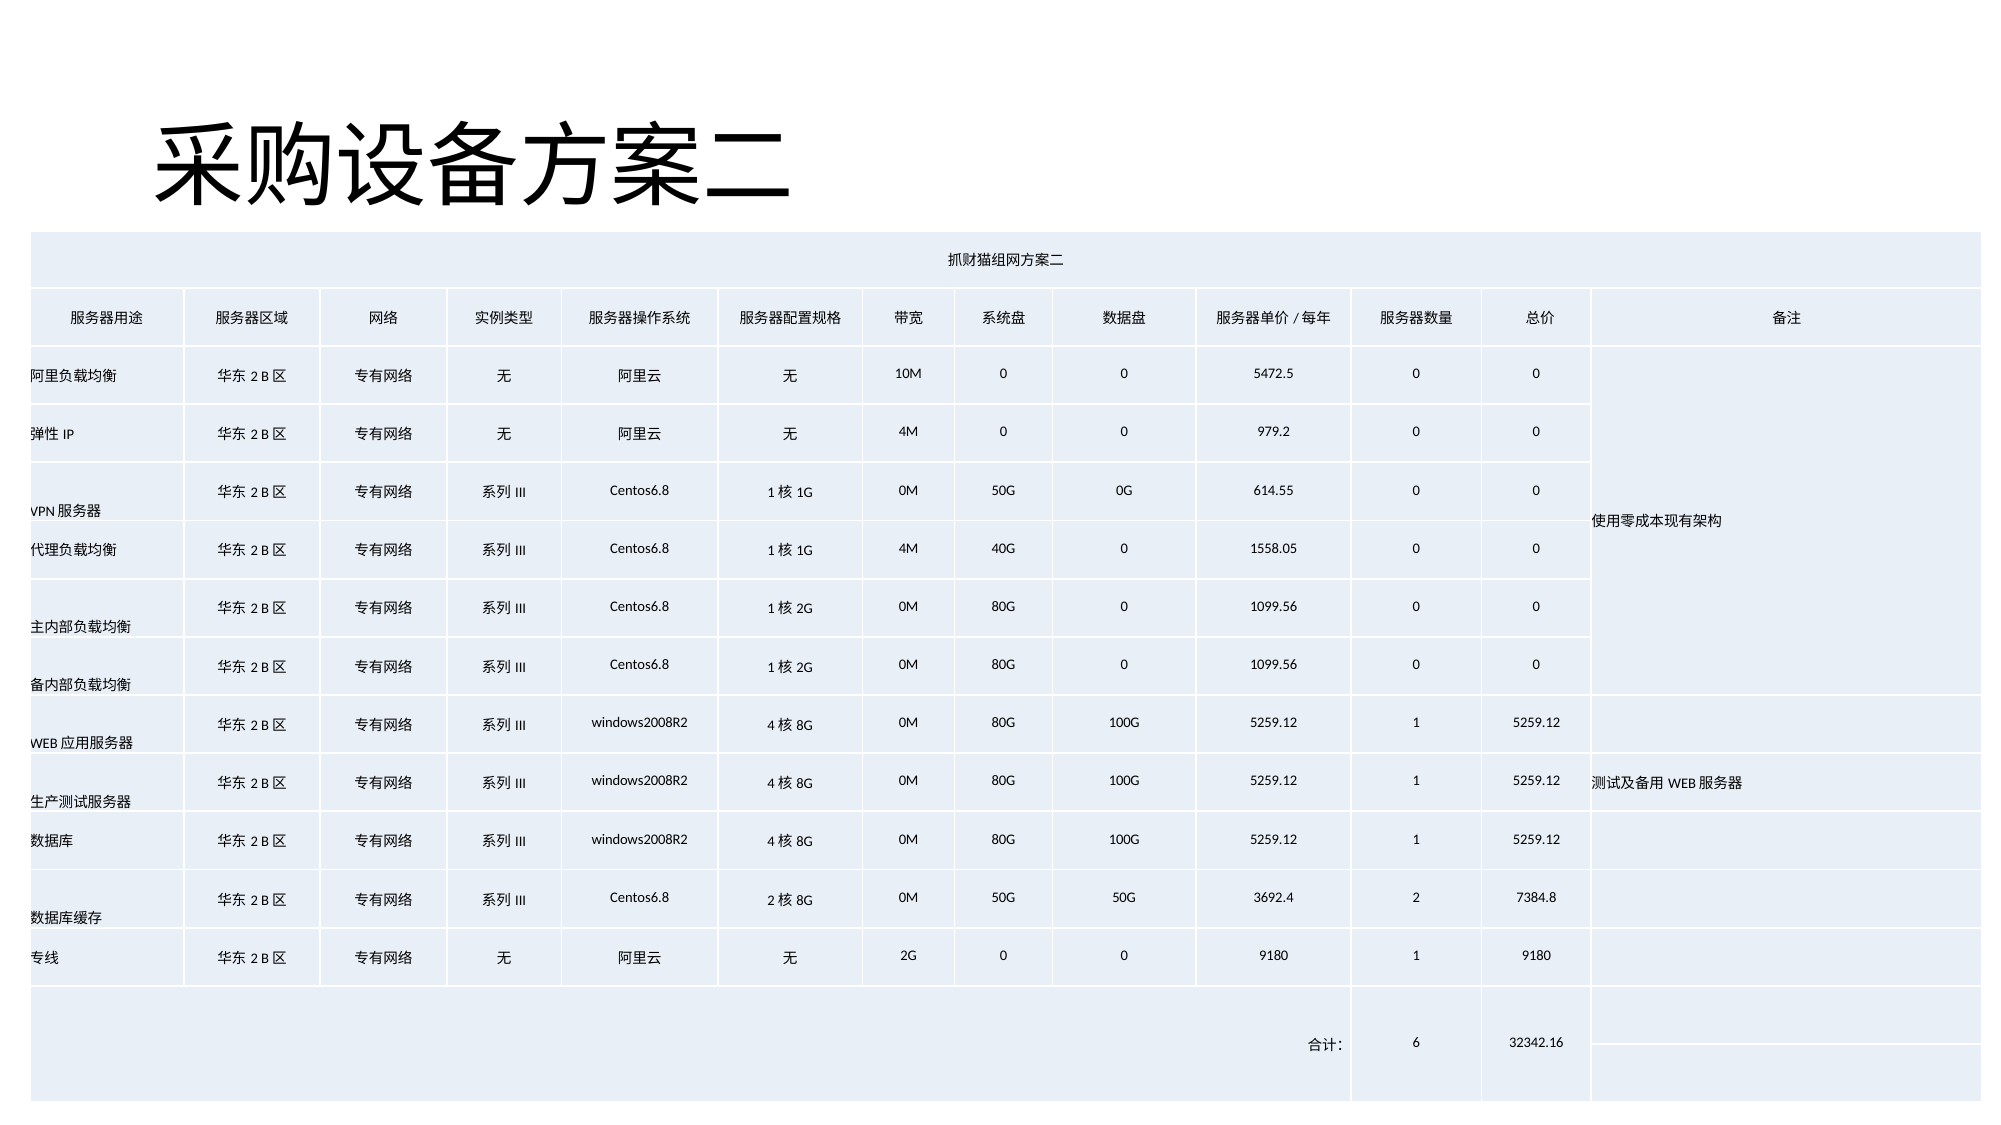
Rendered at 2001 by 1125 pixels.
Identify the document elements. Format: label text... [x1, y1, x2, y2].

table_cell 华东2 B区 [185, 405, 319, 461]
table_cell windows2008R2 [562, 812, 717, 869]
table_cell [1592, 812, 1981, 869]
table_cell 华东2 B区 [185, 812, 319, 869]
table_cell 系列III [448, 870, 561, 927]
table_cell 主内部负载均衡 [31, 580, 183, 636]
table_cell 合计： [31, 987, 1350, 1101]
table_cell 代理负载均衡 [31, 521, 183, 578]
table_cell 专有网络 [321, 638, 446, 694]
table_cell 0 [1482, 521, 1590, 578]
table_cell 0 [955, 929, 1052, 985]
table_cell 0 [1352, 405, 1481, 461]
table_cell 专有网络 [321, 580, 446, 636]
table_cell 系列III [448, 463, 561, 520]
table_cell 生产测试服务器 [31, 754, 183, 810]
table_cell [1592, 870, 1981, 927]
table_cell 实例类型 [448, 289, 561, 345]
table_cell 0M [863, 463, 954, 520]
table_cell 6 [1352, 987, 1481, 1101]
table_cell 无 [448, 929, 561, 985]
table_cell 1核2G [719, 638, 862, 694]
table_cell 2G [863, 929, 954, 985]
table_cell 4核8G [719, 754, 862, 810]
table_cell 5259.12 [1197, 812, 1350, 869]
table_cell 服务器操作系统 [562, 289, 717, 345]
table_cell windows2008R2 [562, 696, 717, 752]
table_cell 50G [1053, 870, 1195, 927]
table_cell 华东2 B区 [185, 638, 319, 694]
table_cell 0 [1053, 521, 1195, 578]
table_cell 华东2 B区 [185, 521, 319, 578]
table_cell 9180 [1197, 929, 1350, 985]
table_cell 0 [955, 347, 1052, 403]
table_header 抓财猫组网方案二 [31, 232, 1981, 287]
table_cell 0 [1482, 347, 1590, 403]
table_cell 32342.16 [1482, 987, 1590, 1101]
table_cell 0M [863, 580, 954, 636]
table_cell 1099.56 [1197, 580, 1350, 636]
table_cell 7384.8 [1482, 870, 1590, 927]
table_cell Centos6.8 [562, 870, 717, 927]
table_cell 系列III [448, 580, 561, 636]
table_cell 0M [863, 812, 954, 869]
table_cell 数据库缓存 [31, 870, 183, 927]
table_cell 4M [863, 521, 954, 578]
table_cell 0M [863, 870, 954, 927]
table_cell 阿里云 [562, 347, 717, 403]
table_cell 1核1G [719, 463, 862, 520]
table_cell 100G [1053, 696, 1195, 752]
table_cell 专有网络 [321, 347, 446, 403]
table_cell 专有网络 [321, 870, 446, 927]
table_cell 0 [1352, 521, 1481, 578]
table_cell Centos6.8 [562, 580, 717, 636]
table_cell 带宽 [863, 289, 954, 345]
table_cell 4核8G [719, 812, 862, 869]
table_cell 专有网络 [321, 812, 446, 869]
table_cell 系列III [448, 521, 561, 578]
table_cell 无 [719, 347, 862, 403]
table_cell VPN服务器 [31, 463, 183, 520]
table_cell 系列III [448, 812, 561, 869]
table_cell 阿里负载均衡 [31, 347, 183, 403]
table_cell 测试及备用WEB服务器 [1592, 754, 1981, 810]
table_cell 网络 [321, 289, 446, 345]
table_cell 0 [1352, 463, 1481, 520]
table_cell 40G [955, 521, 1052, 578]
table_cell 备内部负载均衡 [31, 638, 183, 694]
table_cell windows2008R2 [562, 754, 717, 810]
table_cell 无 [719, 929, 862, 985]
table_cell 1 [1352, 929, 1481, 985]
table_cell 华东2 B区 [185, 696, 319, 752]
table_cell 0 [1053, 405, 1195, 461]
table_cell 专有网络 [321, 754, 446, 810]
table_cell [1592, 1045, 1981, 1101]
table_cell 系统盘 [955, 289, 1052, 345]
table_cell 5259.12 [1482, 754, 1590, 810]
table_cell 0 [1352, 347, 1481, 403]
table_cell WEB应用服务器 [31, 696, 183, 752]
table_cell 华东2 B区 [185, 347, 319, 403]
table_cell 100G [1053, 754, 1195, 810]
table_cell 0 [1482, 638, 1590, 694]
table_cell 0 [1053, 929, 1195, 985]
table_cell 专有网络 [321, 521, 446, 578]
table_cell 专有网络 [321, 405, 446, 461]
table_cell 10M [863, 347, 954, 403]
table_cell 华东2 B区 [185, 870, 319, 927]
table_cell 0 [1352, 638, 1481, 694]
table_cell 数据盘 [1053, 289, 1195, 345]
table_cell 服务器区域 [185, 289, 319, 345]
table_cell 5259.12 [1197, 696, 1350, 752]
table_cell 服务器单价/每年 [1197, 289, 1350, 345]
table_cell 阿里云 [562, 405, 717, 461]
table_cell 1099.56 [1197, 638, 1350, 694]
table_cell 5259.12 [1197, 754, 1350, 810]
table_cell 0M [863, 696, 954, 752]
table_cell 使用零成本现有架构 [1592, 347, 1981, 694]
table_cell 80G [955, 696, 1052, 752]
table_cell 5259.12 [1482, 696, 1590, 752]
table_cell 服务器数量 [1352, 289, 1481, 345]
table_cell 1 [1352, 696, 1481, 752]
table_cell 80G [955, 812, 1052, 869]
table_cell [1592, 929, 1981, 985]
table_cell 华东2 B区 [185, 929, 319, 985]
table_cell 系列III [448, 638, 561, 694]
table_cell 0 [1053, 580, 1195, 636]
table_cell 无 [448, 347, 561, 403]
table_cell 3692.4 [1197, 870, 1350, 927]
table_cell 0 [1482, 580, 1590, 636]
table_cell 系列III [448, 754, 561, 810]
table_cell 2核8G [719, 870, 862, 927]
table_cell 华东2 B区 [185, 580, 319, 636]
table_cell 100G [1053, 812, 1195, 869]
table_cell 0 [1053, 638, 1195, 694]
table_cell 数据库 [31, 812, 183, 869]
table_cell 0 [1352, 580, 1481, 636]
table_cell 1 [1352, 754, 1481, 810]
table_cell 专有网络 [321, 929, 446, 985]
table_cell 服务器用途 [31, 289, 183, 345]
table_cell 0G [1053, 463, 1195, 520]
table_cell Centos6.8 [562, 638, 717, 694]
table_cell 5472.5 [1197, 347, 1350, 403]
table_cell 1558.05 [1197, 521, 1350, 578]
title 采购设备方案二 [137, 59, 1863, 230]
table_cell 5259.12 [1482, 812, 1590, 869]
table_cell 服务器配置规格 [719, 289, 862, 345]
table_cell [1592, 696, 1981, 752]
table_cell Centos6.8 [562, 463, 717, 520]
table_cell 0 [1482, 463, 1590, 520]
table_cell 无 [719, 405, 862, 461]
table_cell 1 [1352, 812, 1481, 869]
table_cell 50G [955, 870, 1052, 927]
table_cell 9180 [1482, 929, 1590, 985]
table_cell 80G [955, 580, 1052, 636]
table_cell [1592, 987, 1981, 1043]
table_cell Centos6.8 [562, 521, 717, 578]
table_cell 华东2 B区 [185, 463, 319, 520]
table_cell 80G [955, 638, 1052, 694]
table_cell 4核8G [719, 696, 862, 752]
table_cell 备注 [1592, 289, 1981, 345]
table_cell 1核2G [719, 580, 862, 636]
table_cell 614.55 [1197, 463, 1350, 520]
table_cell 0 [955, 405, 1052, 461]
table_cell 0 [1053, 347, 1195, 403]
table_cell 总价 [1482, 289, 1590, 345]
table_cell 80G [955, 754, 1052, 810]
table_cell 专有网络 [321, 696, 446, 752]
table_cell 弹性IP [31, 405, 183, 461]
table_cell 无 [448, 405, 561, 461]
table_cell 50G [955, 463, 1052, 520]
table_cell 专线 [31, 929, 183, 985]
table_cell 4M [863, 405, 954, 461]
table_cell 专有网络 [321, 463, 446, 520]
table_cell 0M [863, 754, 954, 810]
table_cell 0M [863, 638, 954, 694]
table_cell 系列III [448, 696, 561, 752]
table_cell 0 [1482, 405, 1590, 461]
table_cell 1核1G [719, 521, 862, 578]
table_cell 979.2 [1197, 405, 1350, 461]
table_cell 2 [1352, 870, 1481, 927]
table_cell 阿里云 [562, 929, 717, 985]
table_cell 华东2 B区 [185, 754, 319, 810]
